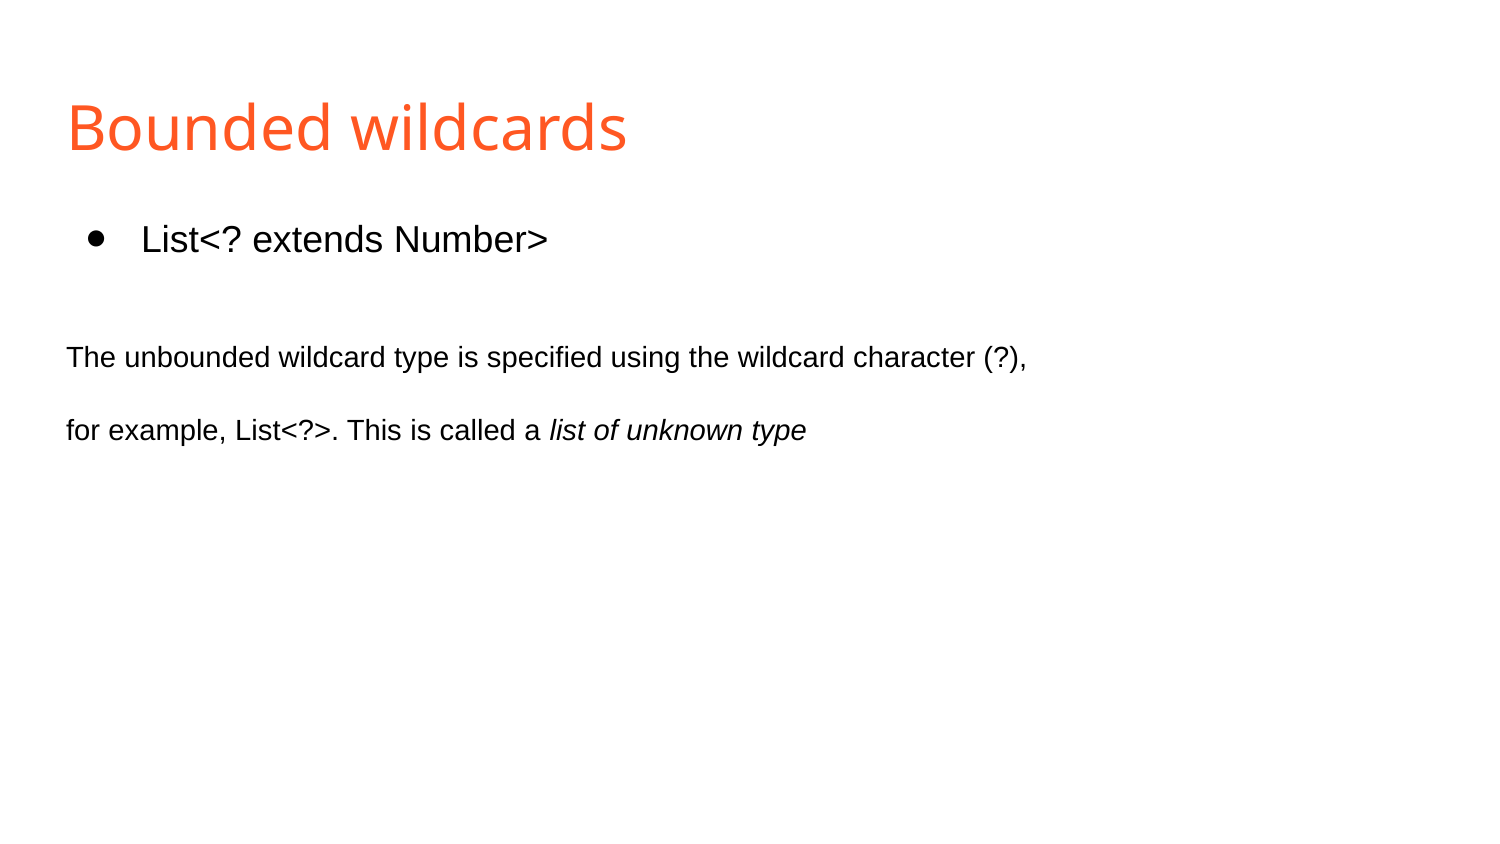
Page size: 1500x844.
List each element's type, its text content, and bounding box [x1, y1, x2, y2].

title Bounded wildcards [51, 72, 1449, 167]
list List<? extends Number> The unbounded wildcard type is specified using the wildcard character (?), for example, List<?>. This is called a list of unknown type [51, 199, 1449, 760]
